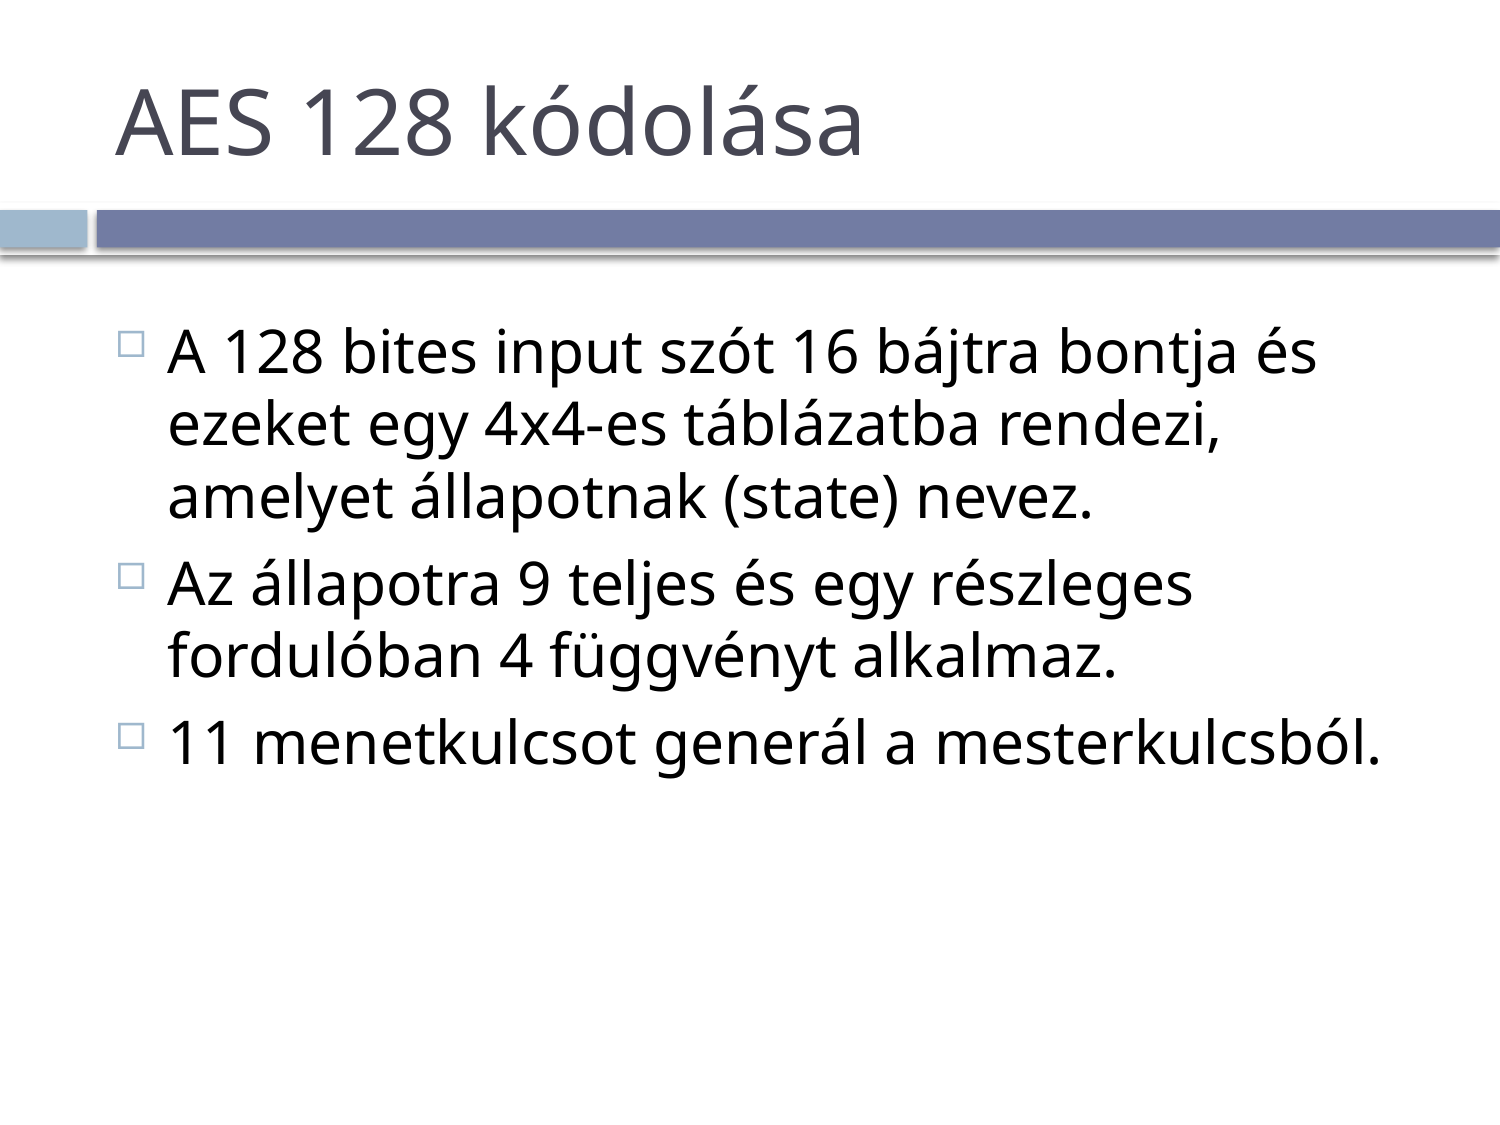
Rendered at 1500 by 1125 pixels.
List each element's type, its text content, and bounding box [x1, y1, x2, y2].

title AES 128 kódolása [100, 37, 1438, 200]
list A 128 bites input szót 16 bájtra bontja és ezeket egy 4x4-es táblázatba rendezi, amelyet állapotnak (state) nevez. Az állapotra 9 teljes és egy részleges fordulóban 4 függvényt alkalmaz. 11 menetkulcsot generál a mesterkulcsból. [100, 305, 1438, 1043]
